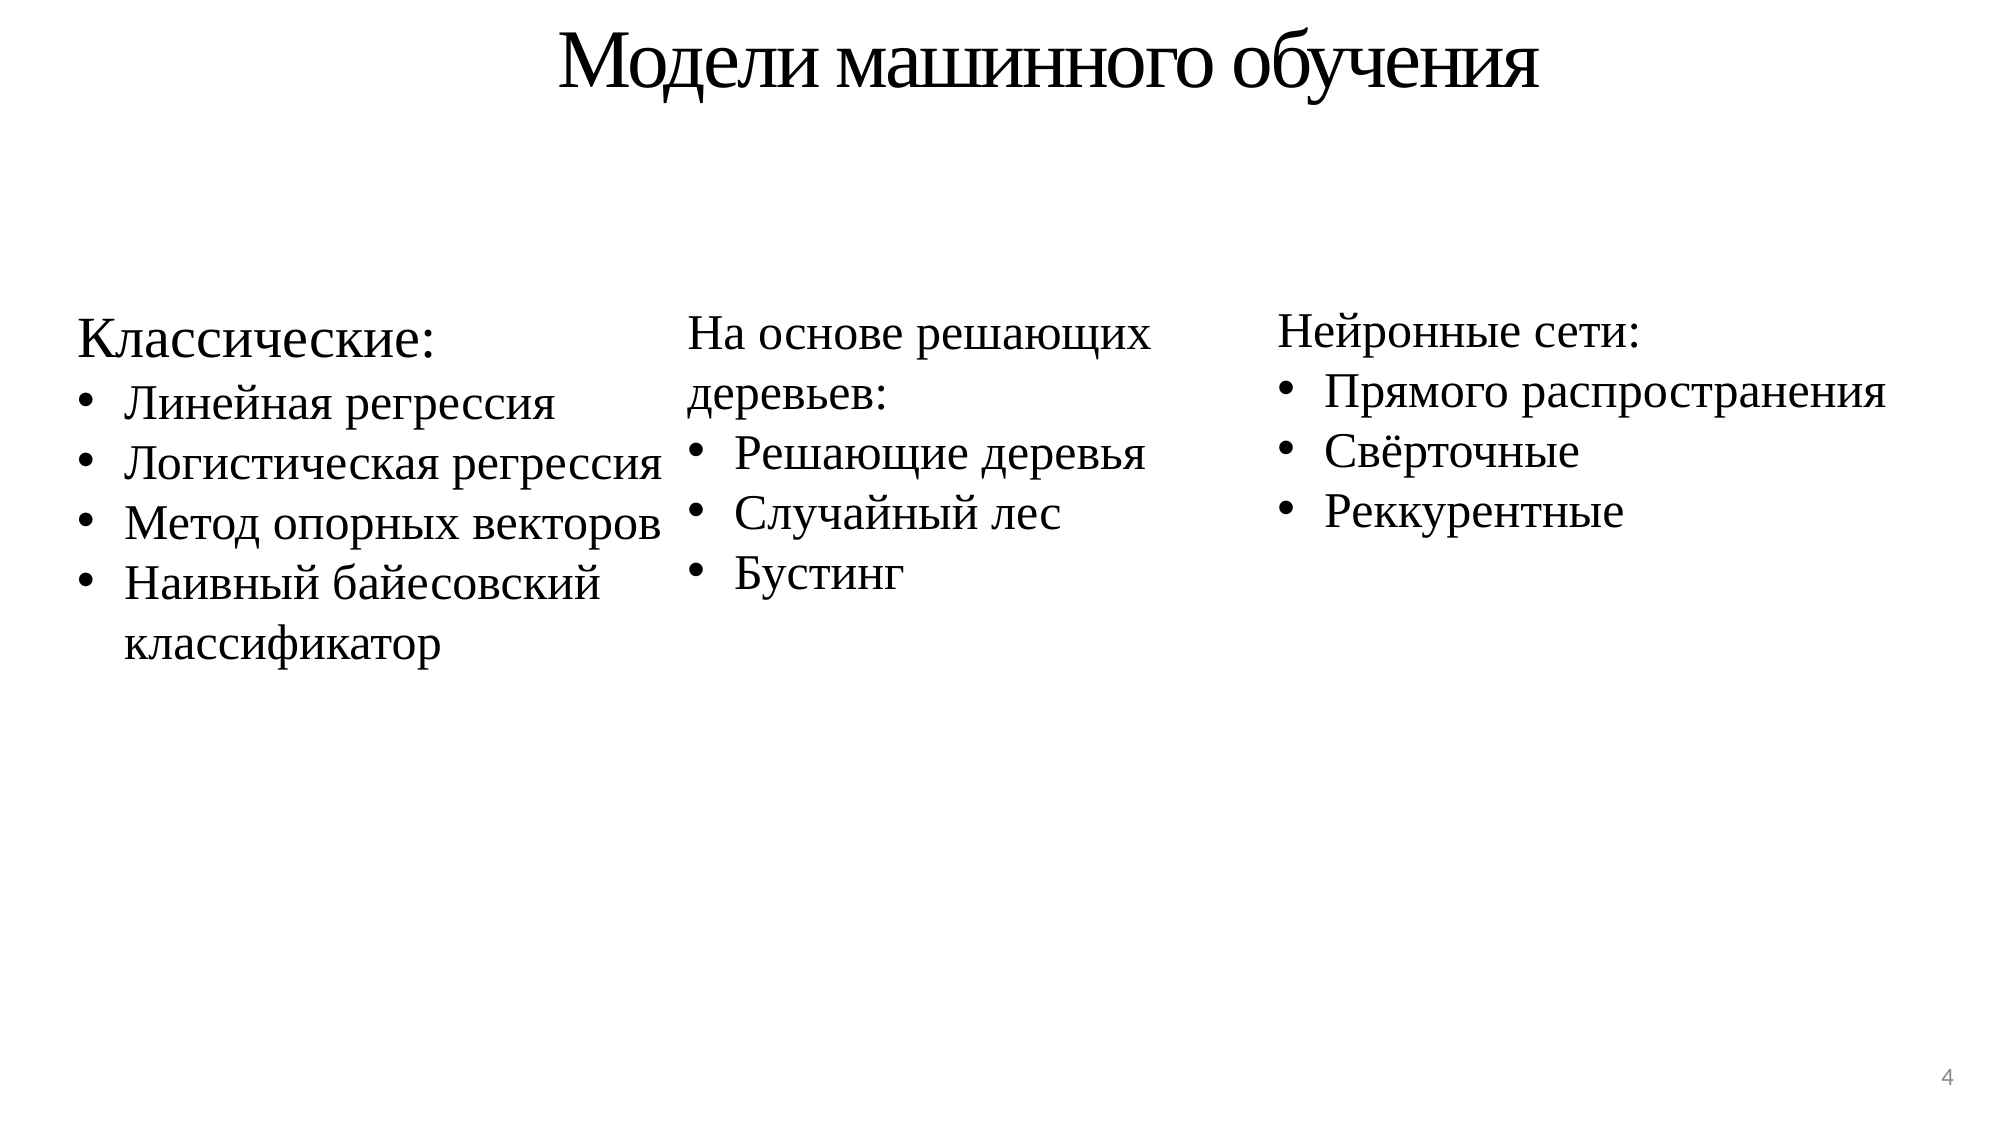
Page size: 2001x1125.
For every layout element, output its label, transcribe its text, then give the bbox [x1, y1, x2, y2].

title Модели машинного обучения [174, 3, 1925, 105]
text_box Классические: Линейная регрессия Логистическая регрессия Метод опорных векторов Наивный байесовский классификатор [62, 292, 750, 722]
text_box Нейронные сети: Прямого распространения Свёрточные Реккурентные [1262, 289, 1925, 590]
text_box На основе решающих деревьев: Решающие деревья Случайный лес Бустинг [672, 292, 1200, 607]
slide_number 4 [1924, 1060, 1959, 1090]
